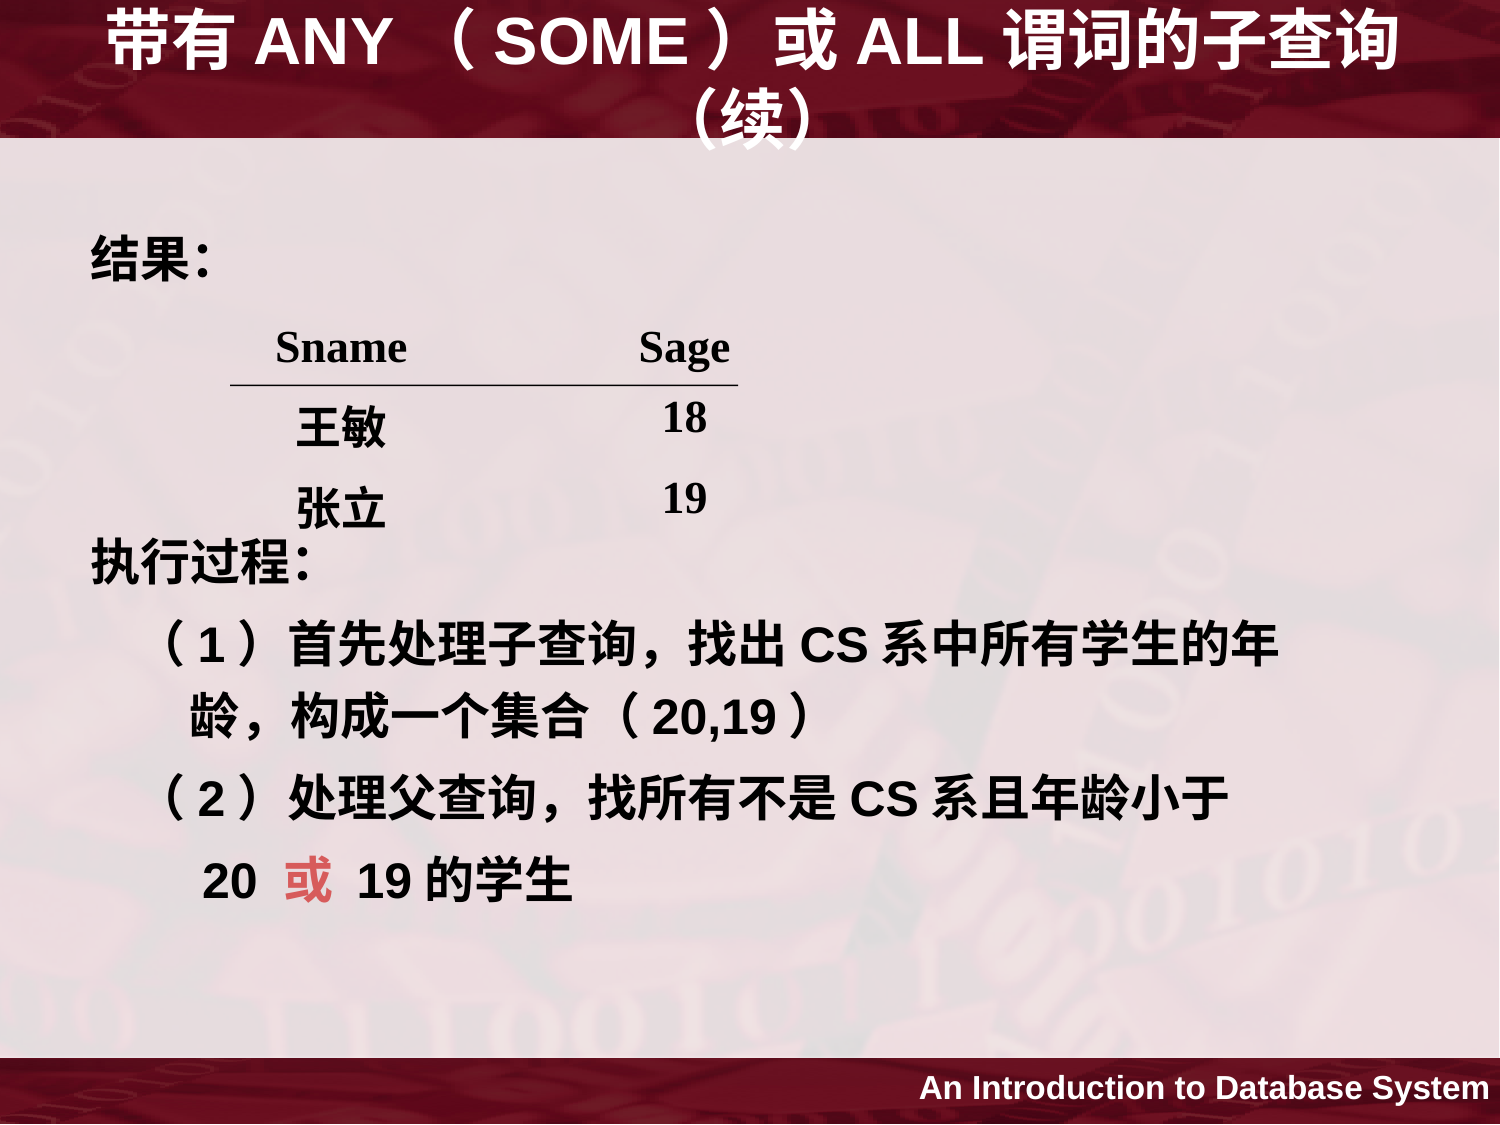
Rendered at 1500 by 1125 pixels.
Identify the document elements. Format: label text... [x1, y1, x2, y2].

picture [0, 0, 1500, 30]
table_header Sname [170, 314, 513, 384]
table_cell 王敏 [170, 384, 513, 465]
table_cell 19 [513, 465, 856, 547]
table_cell 张立 [170, 465, 513, 547]
picture [0, 124, 1500, 1124]
table_header Sage [513, 314, 856, 384]
list 结果： 执行过程： （1）首先处理子查询，找出CS系中所有学生的年龄，构成一个集合（20,19） （2）处理父查询，找所有不是CS系且年龄小于 20 或 19的学生 [74, 219, 1341, 956]
table_cell 18 [513, 384, 856, 465]
title 带有ANY（SOME）或ALL谓词的子查询 （续） [0, 30, 1500, 124]
